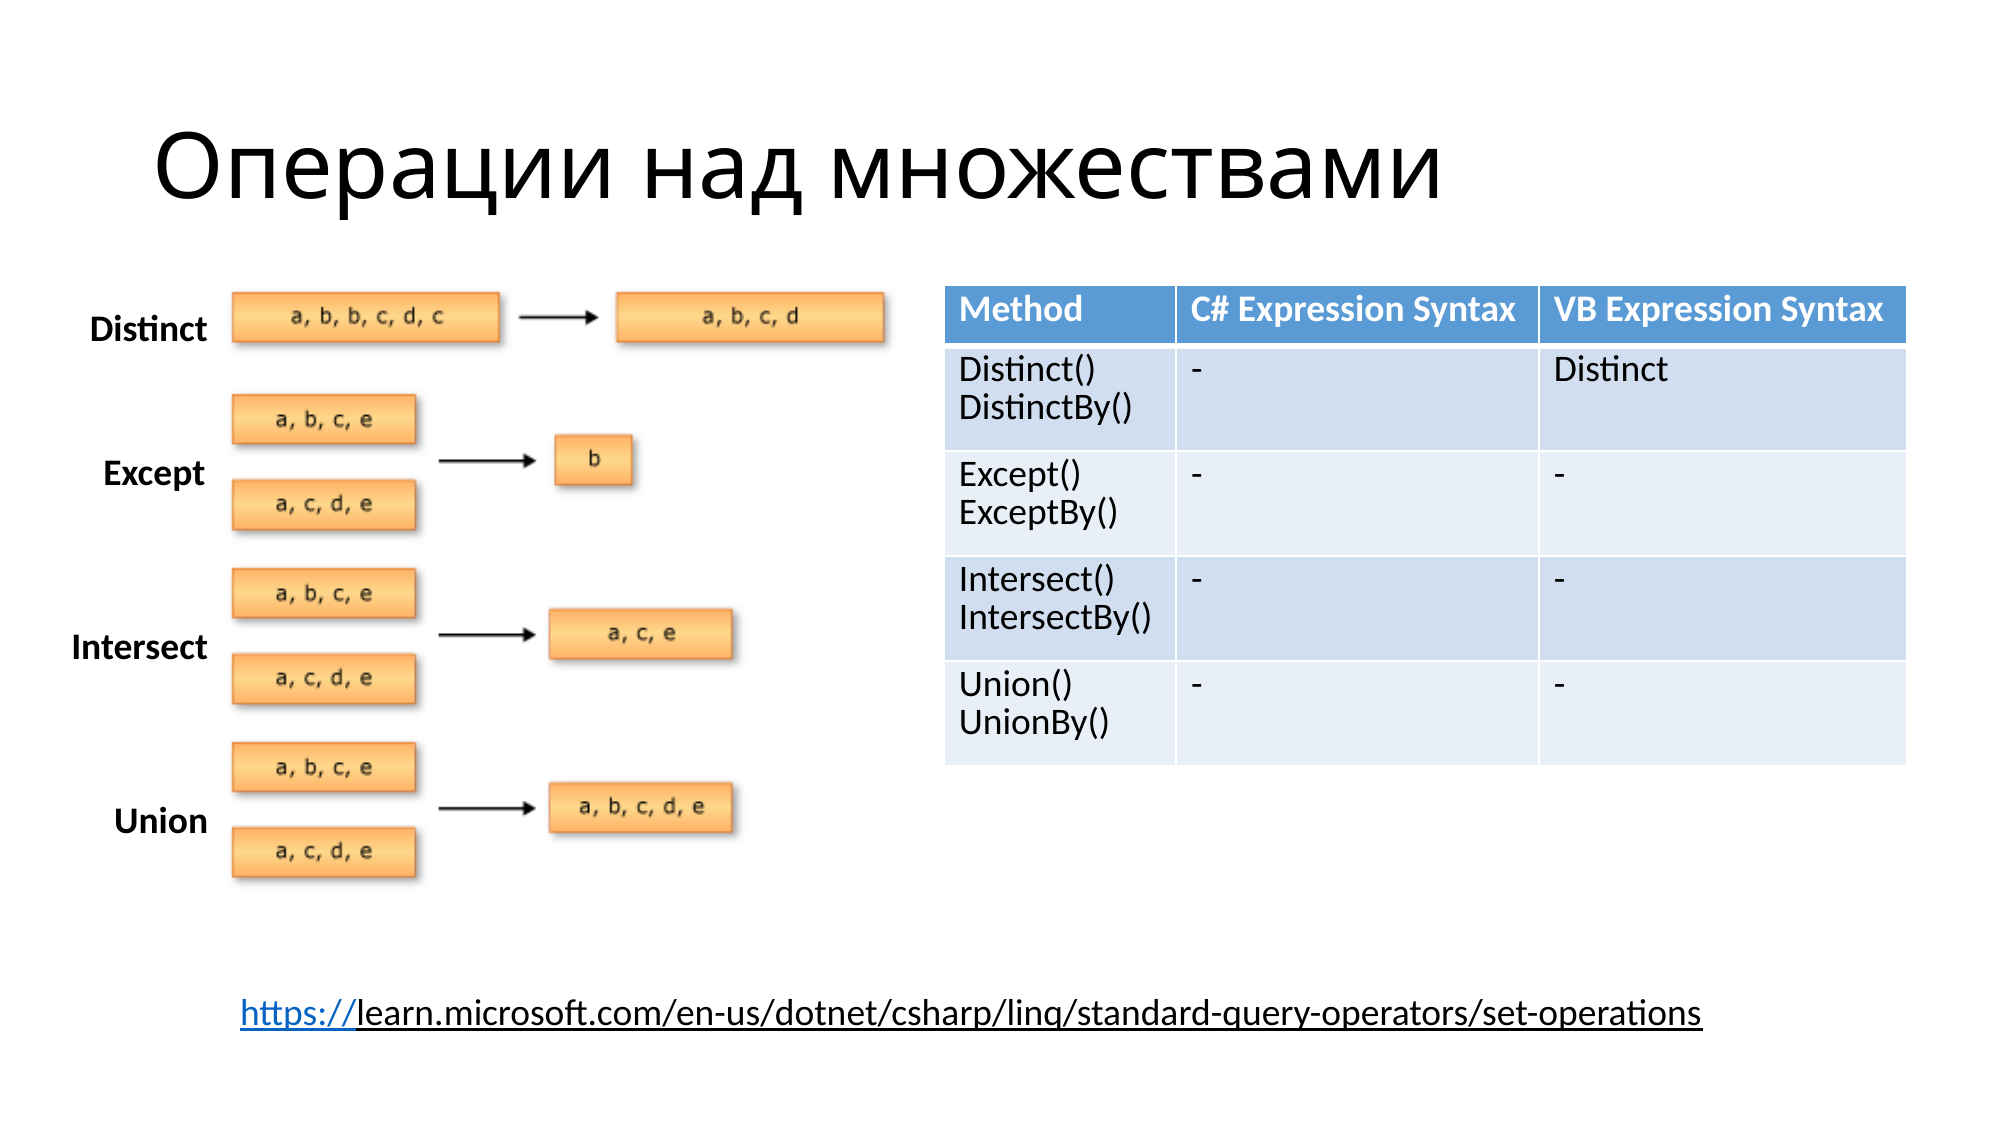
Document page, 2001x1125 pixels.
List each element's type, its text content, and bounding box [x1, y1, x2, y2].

table_header C# Expression Syntax [1177, 286, 1538, 343]
table_cell - [1540, 557, 1906, 660]
picture [225, 735, 750, 894]
text_box Distinct [75, 296, 223, 356]
table_cell Except() ExceptBy() [945, 452, 1175, 555]
table_cell - [1177, 452, 1538, 555]
picture [225, 561, 750, 720]
table_cell - [1540, 662, 1906, 765]
text_box Intersect [56, 614, 223, 675]
picture [225, 285, 900, 358]
table_cell - [1540, 452, 1906, 555]
table_cell Distinct() DistinctBy() [945, 349, 1175, 450]
table_cell - [1177, 349, 1538, 450]
table_cell - [1177, 557, 1538, 660]
picture [225, 387, 648, 546]
text_box https://learn.microsoft.com/en-us/dotnet/csharp/linq/standard-query-operators/set-operations [225, 981, 1774, 1041]
table_cell Distinct [1540, 349, 1906, 450]
table_header VB Expression Syntax [1540, 286, 1906, 343]
text_box Except [88, 440, 221, 501]
table_header Method [945, 286, 1175, 343]
title Операции над множествами [137, 59, 1863, 278]
table_cell - [1177, 662, 1538, 765]
text_box Union [99, 788, 223, 849]
table_cell Intersect() IntersectBy() [945, 557, 1175, 660]
table_cell Union() UnionBy() [945, 662, 1175, 765]
